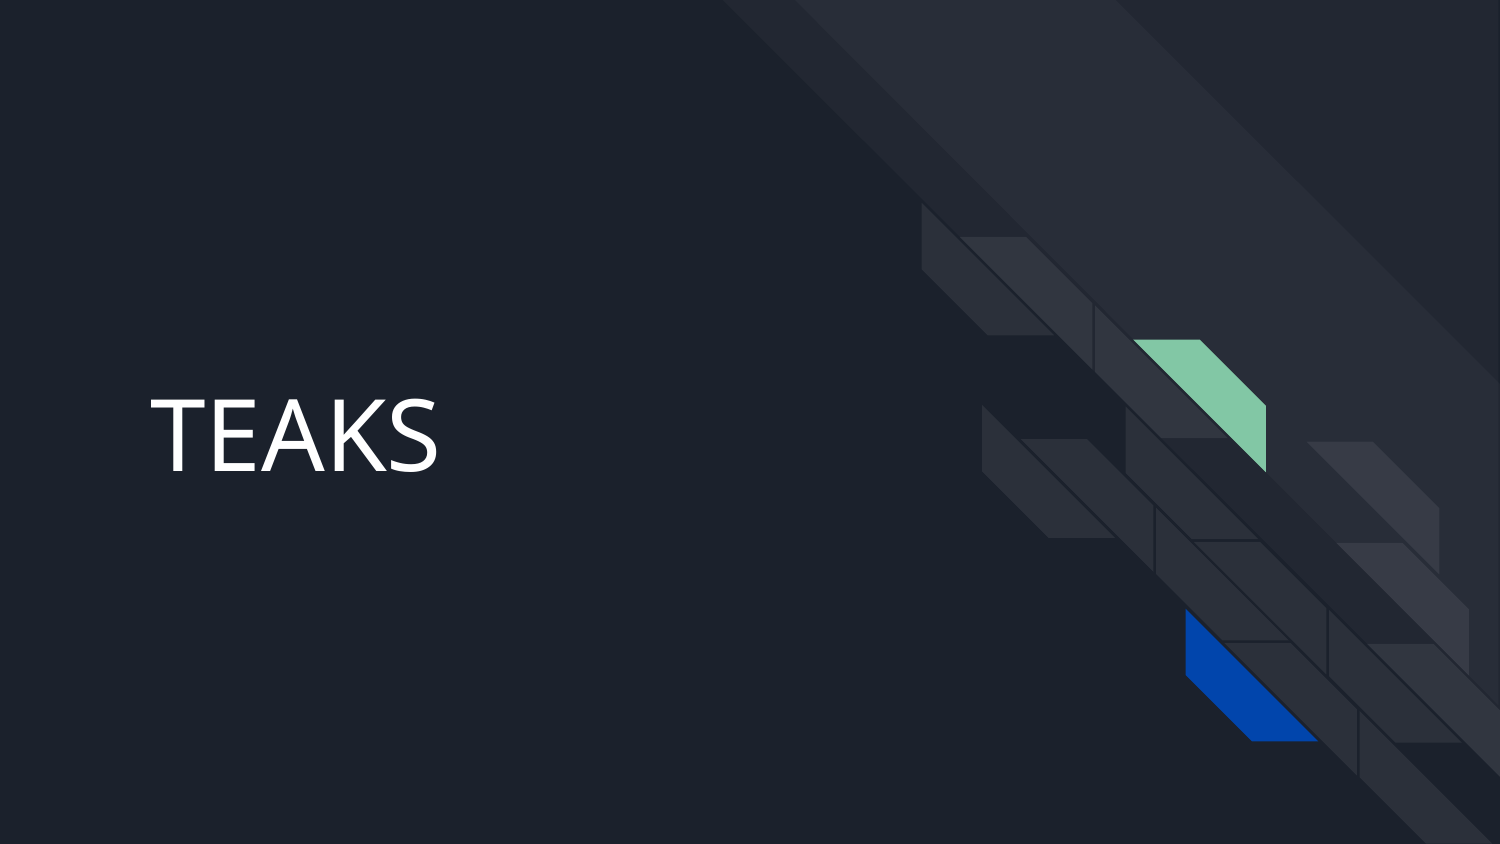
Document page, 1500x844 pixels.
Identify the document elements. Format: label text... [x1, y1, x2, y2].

title TEAKS [135, 336, 888, 526]
